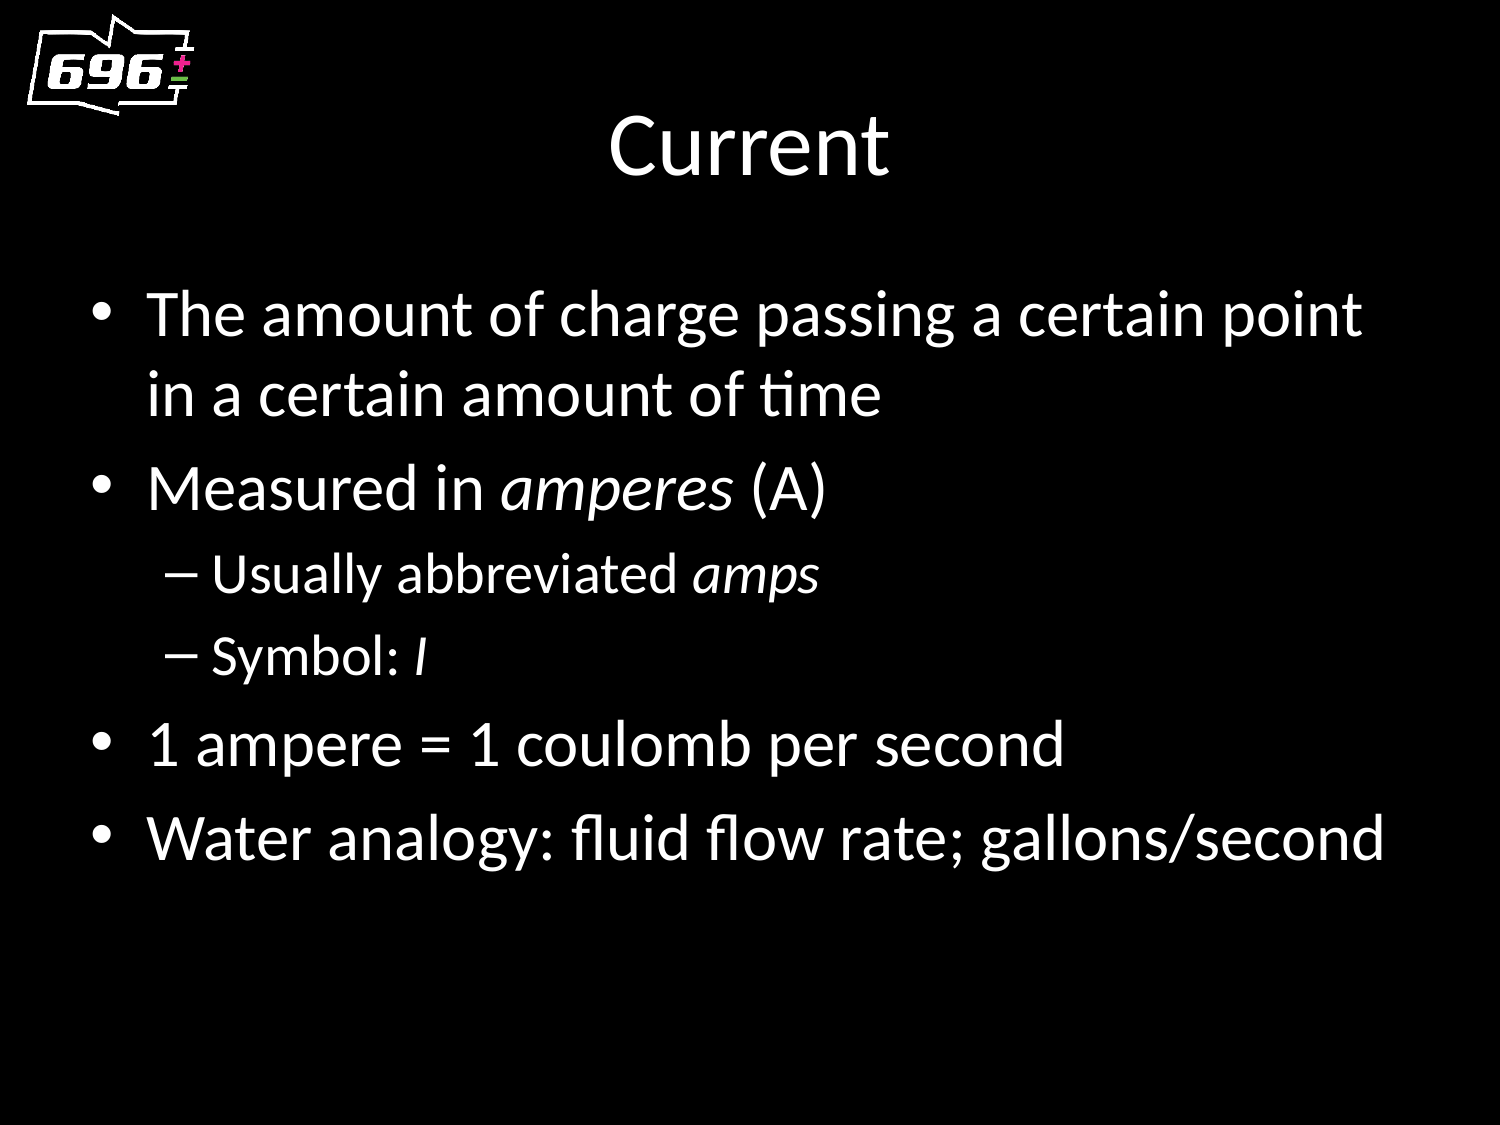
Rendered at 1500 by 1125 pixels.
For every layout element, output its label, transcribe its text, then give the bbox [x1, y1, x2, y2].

list The amount of charge passing a certain point in a certain amount of time Measured in amperes (A) Usually abbreviated amps Symbol: I 1 ampere = 1 coulomb per second Water analogy: fluid flow rate; gallons/second [75, 262, 1425, 1005]
picture [0, 5, 225, 132]
title Current [75, 45, 1425, 233]
